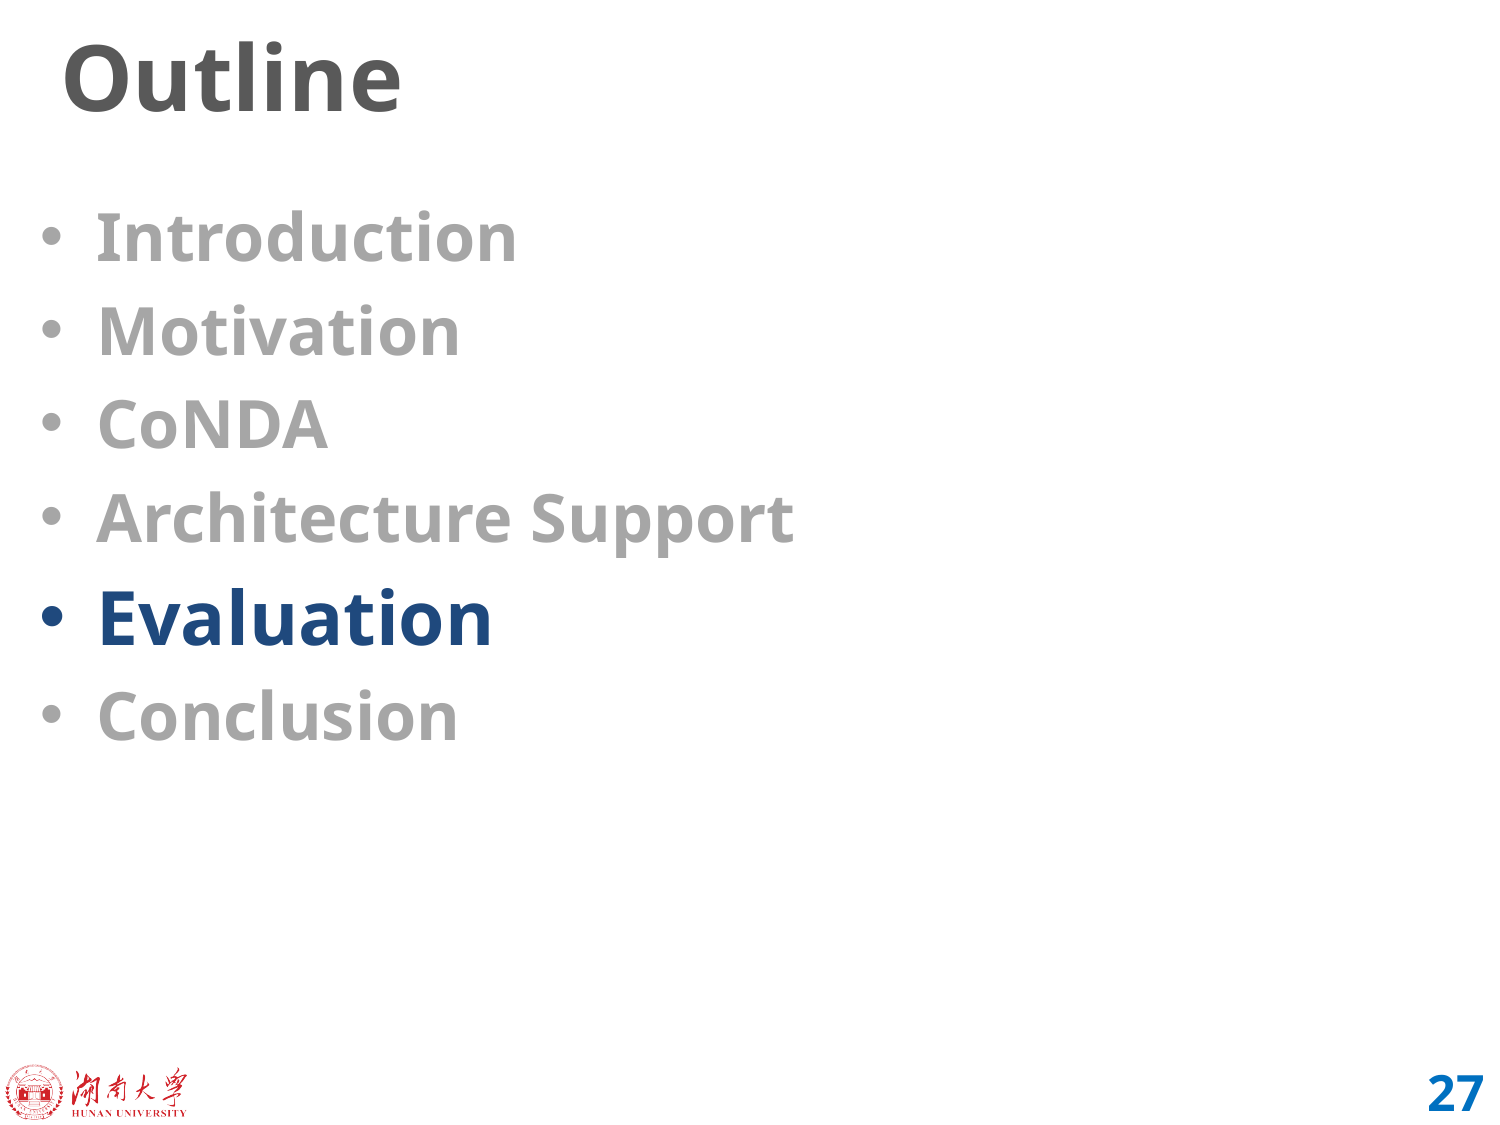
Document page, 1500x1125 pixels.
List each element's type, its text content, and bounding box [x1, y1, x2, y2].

slide_number 27 [1200, 1065, 1500, 1125]
list Introduction Motivation CoNDA Architecture Support Evaluation Conclusion [24, 187, 1463, 1088]
title Outline [0, 0, 1500, 150]
picture [0, 1045, 216, 1125]
